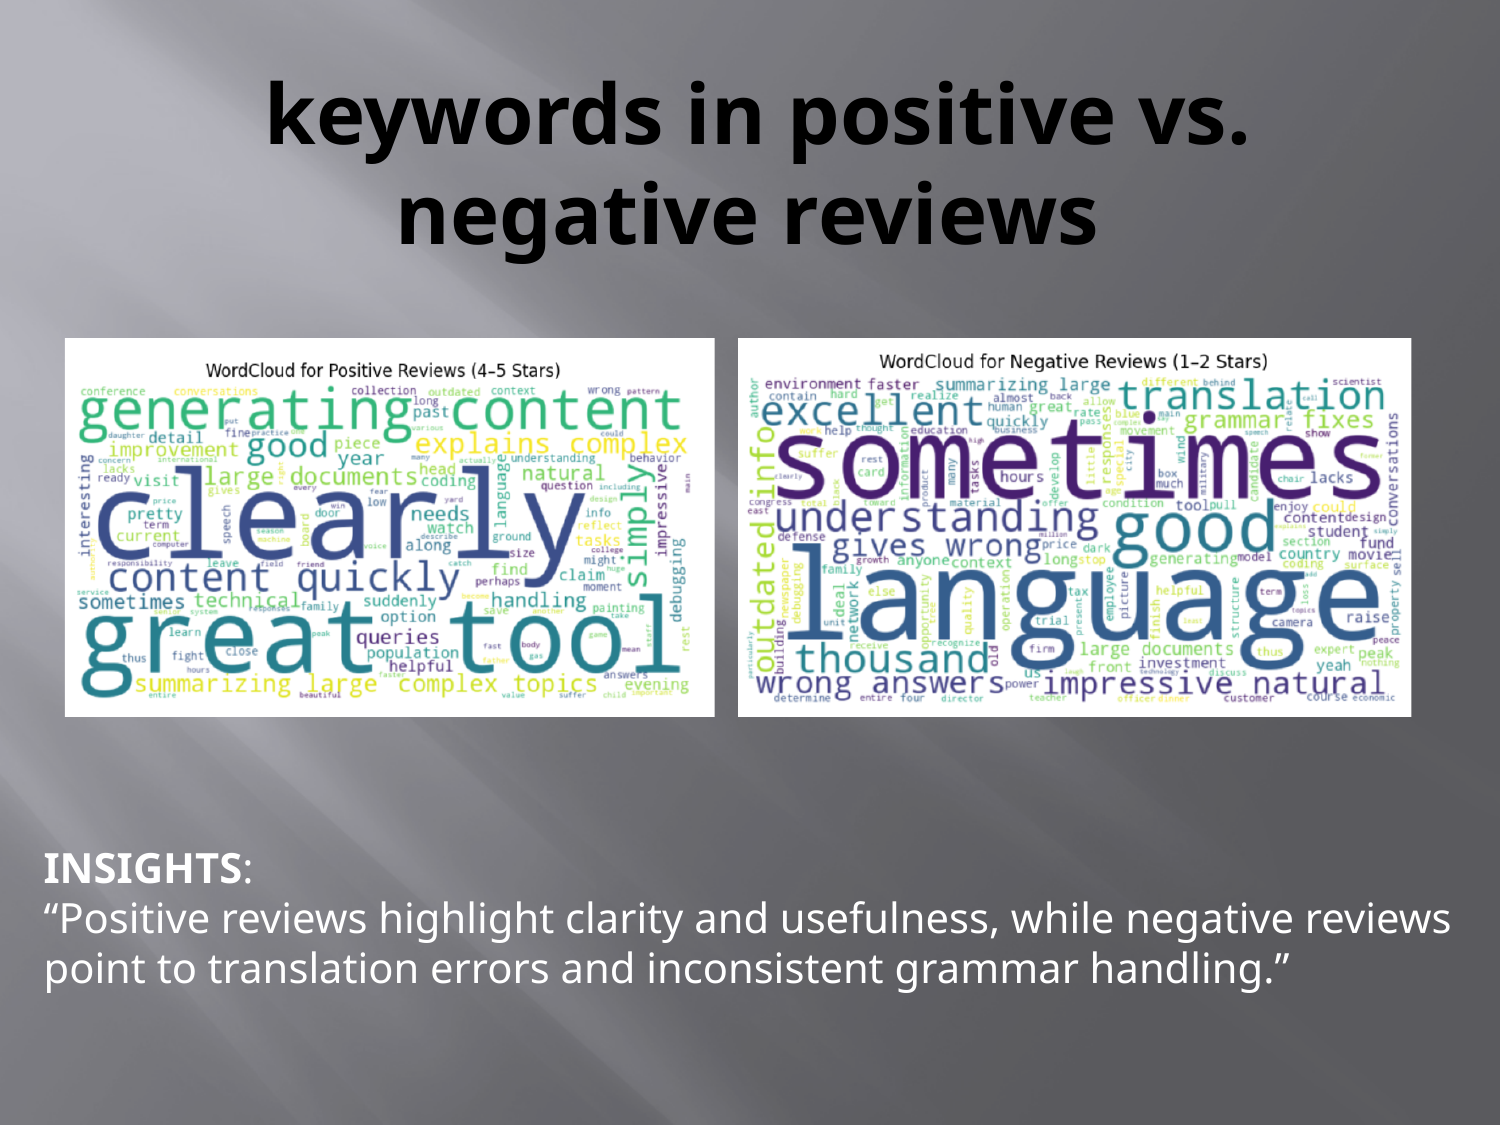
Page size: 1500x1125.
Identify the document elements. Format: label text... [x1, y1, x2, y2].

picture [737, 337, 1412, 717]
text_box INSIGHTS: “Positive reviews highlight clarity and usefulness, while negative reviews point to translation errors and inconsistent grammar handling.” [28, 834, 1482, 999]
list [64, 337, 715, 717]
title keywords in positive vs. negative reviews [171, 66, 1324, 350]
